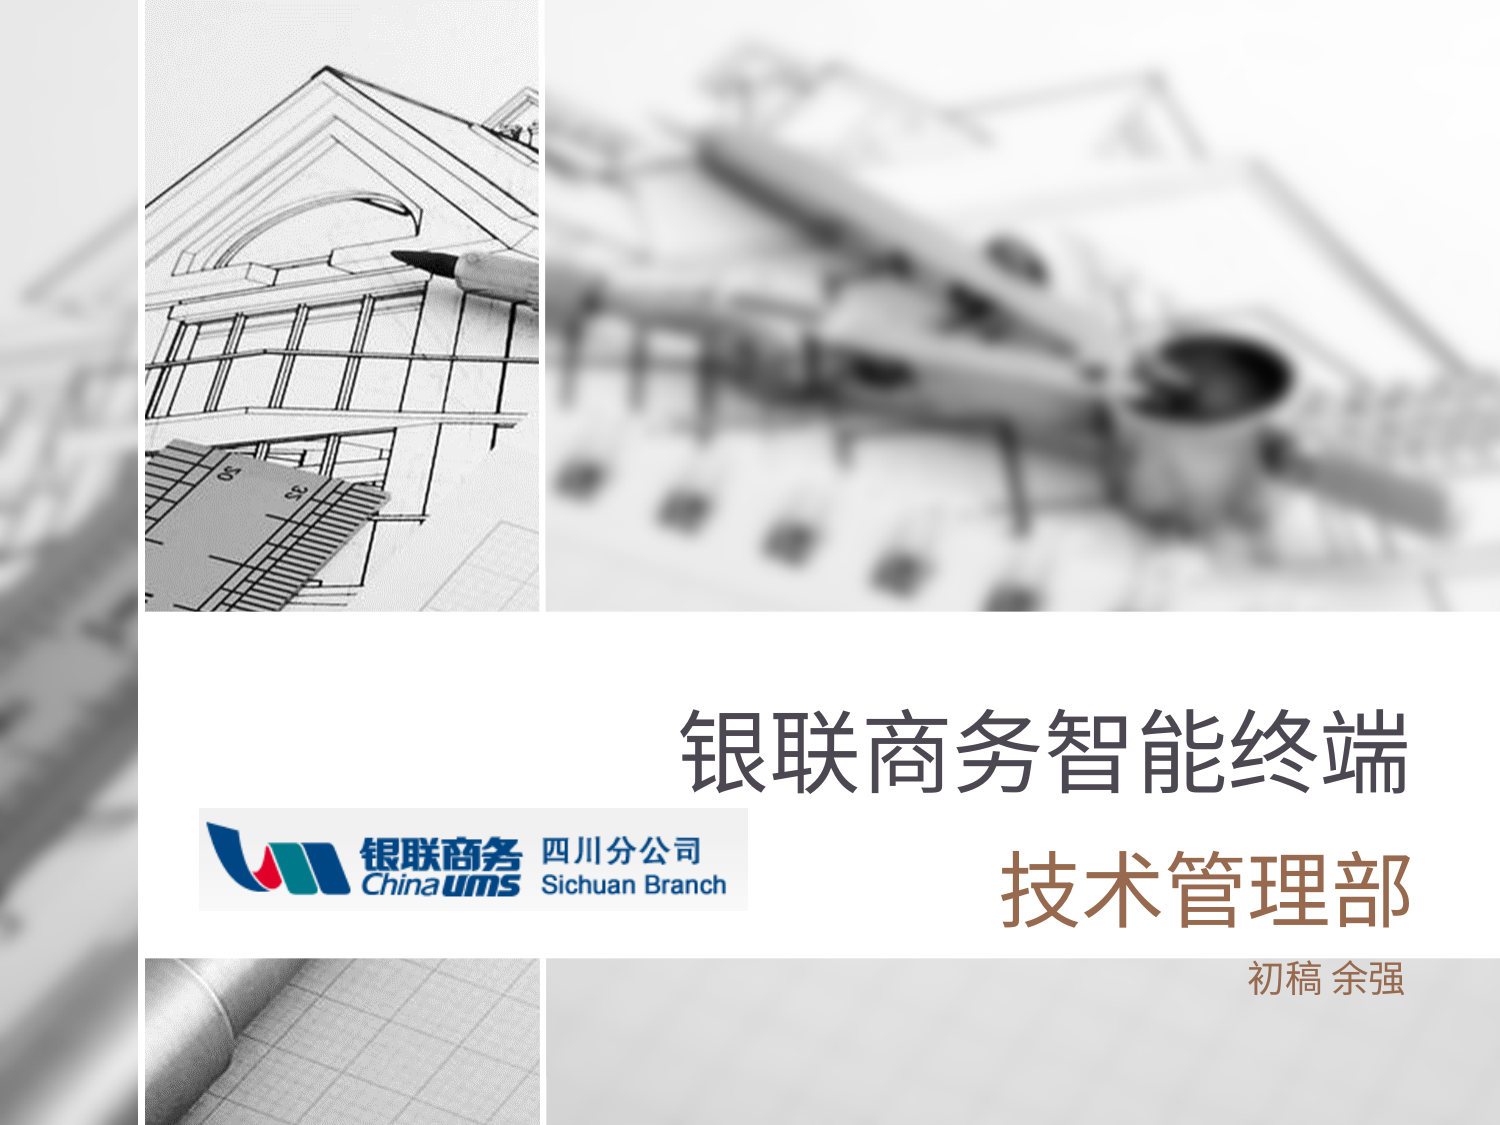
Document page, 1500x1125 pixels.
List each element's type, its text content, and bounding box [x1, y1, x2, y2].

subtitle 技术管理部 初稿 余强 [351, 820, 1430, 1020]
picture [547, 959, 1500, 1125]
title 银联商务智能终端 [357, 671, 1427, 816]
picture [145, 959, 540, 1125]
picture [145, 0, 539, 611]
picture [199, 808, 748, 911]
picture [0, 0, 138, 1125]
picture [545, 0, 1500, 611]
